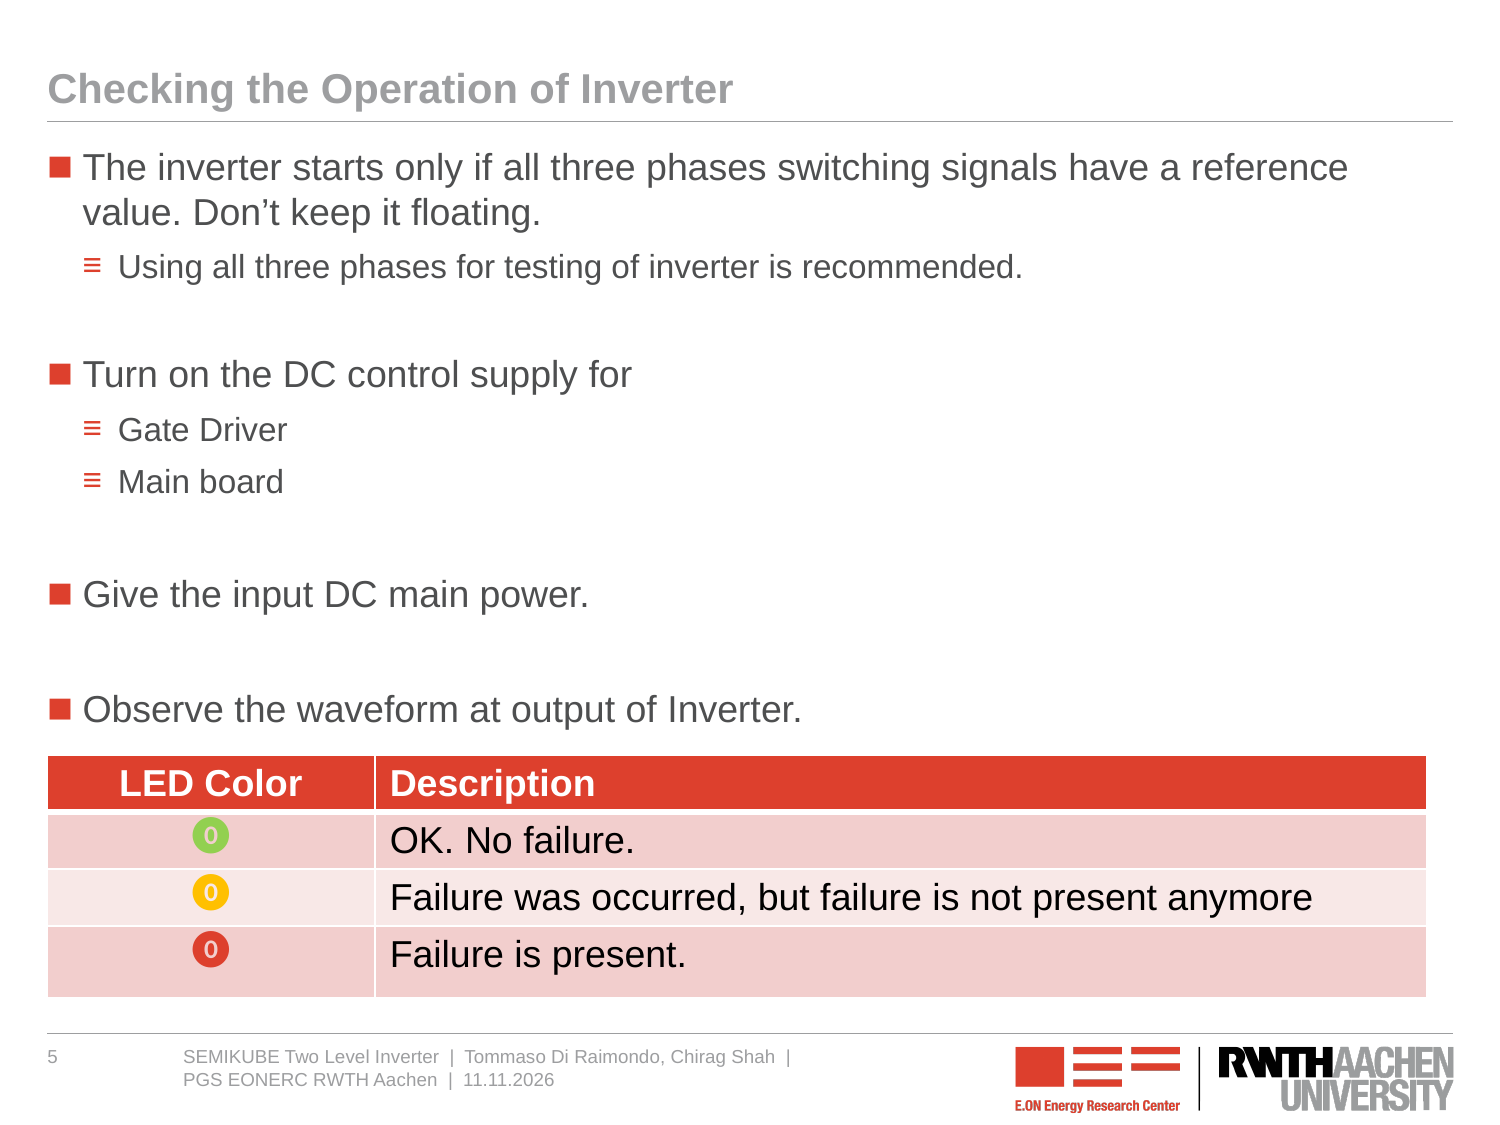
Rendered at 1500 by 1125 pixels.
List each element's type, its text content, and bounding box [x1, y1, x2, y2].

table_cell Failure is present. [376, 927, 1426, 997]
title Checking the Operation of Inverter [47, 23, 1453, 113]
table_cell ⓿ [48, 927, 374, 997]
table_header Description [376, 756, 1426, 809]
table_cell ⓿ [48, 815, 374, 868]
table_cell ⓿ [48, 870, 374, 925]
list The inverter starts only if all three phases switching signals have a reference value. Don’t keep it floating. Using all three phases for testing of inverter is recommended. Turn on the DC control supply for Gate Driver Main board Give the input DC main power. Observe the waveform at output of Inverter. [47, 142, 1453, 1011]
table_cell OK. No failure. [376, 815, 1426, 868]
table_cell Failure was occurred, but failure is not present anymore [376, 870, 1426, 925]
picture [996, 1015, 1473, 1125]
table_header LED Color [48, 756, 374, 809]
